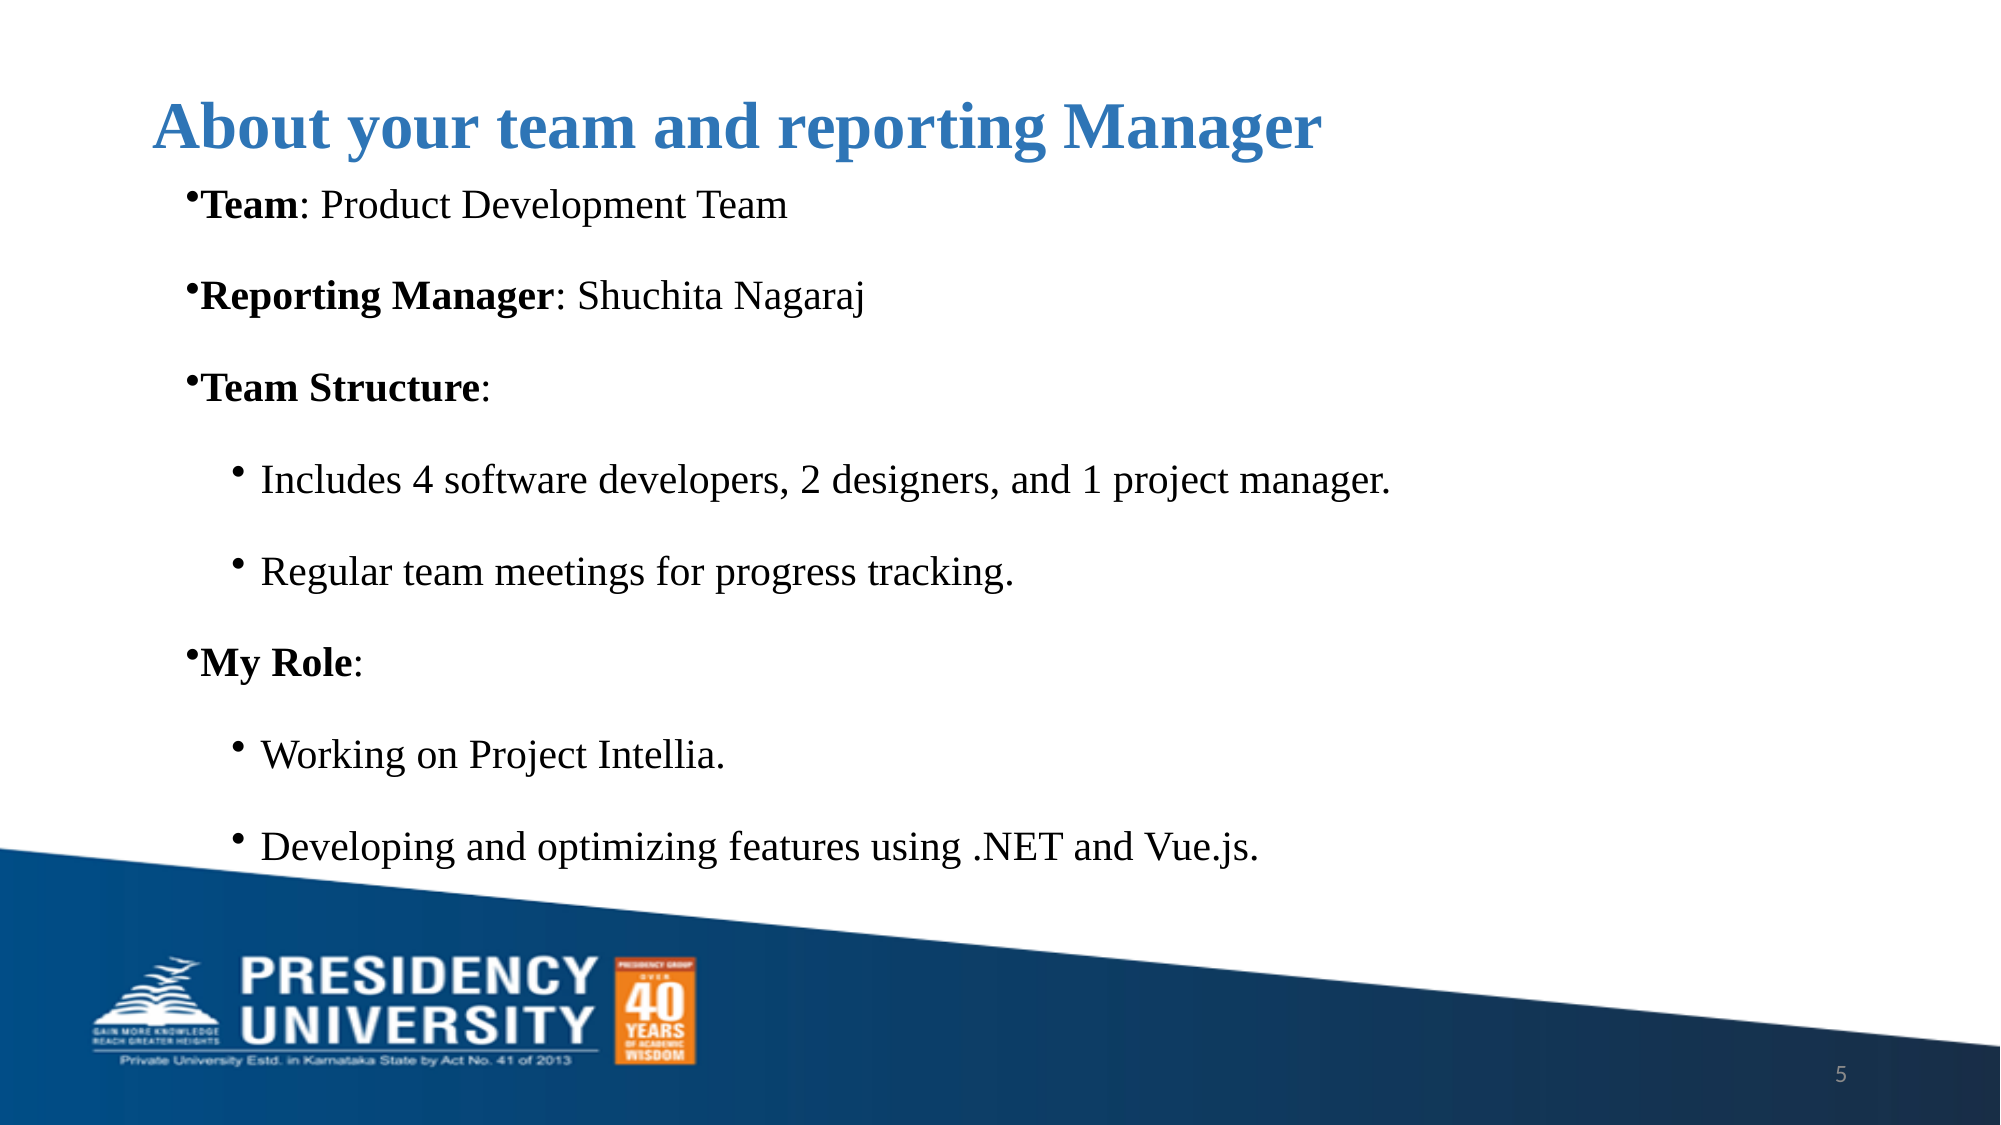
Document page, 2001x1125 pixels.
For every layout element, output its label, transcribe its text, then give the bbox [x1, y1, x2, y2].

text_box Team: Product Development Team Reporting Manager: Shuchita Nagaraj Team Structure: Includes 4 software developers, 2 designers, and 1 project manager. Regular team meetings for progress tracking. My Role: Working on Project Intellia. Developing and optimizing features using .NET and Vue.js. [170, 169, 1408, 876]
title About your team and reporting Manager [137, 59, 1863, 195]
picture [0, 845, 2000, 1125]
slide_number 5 [1412, 1042, 1863, 1103]
